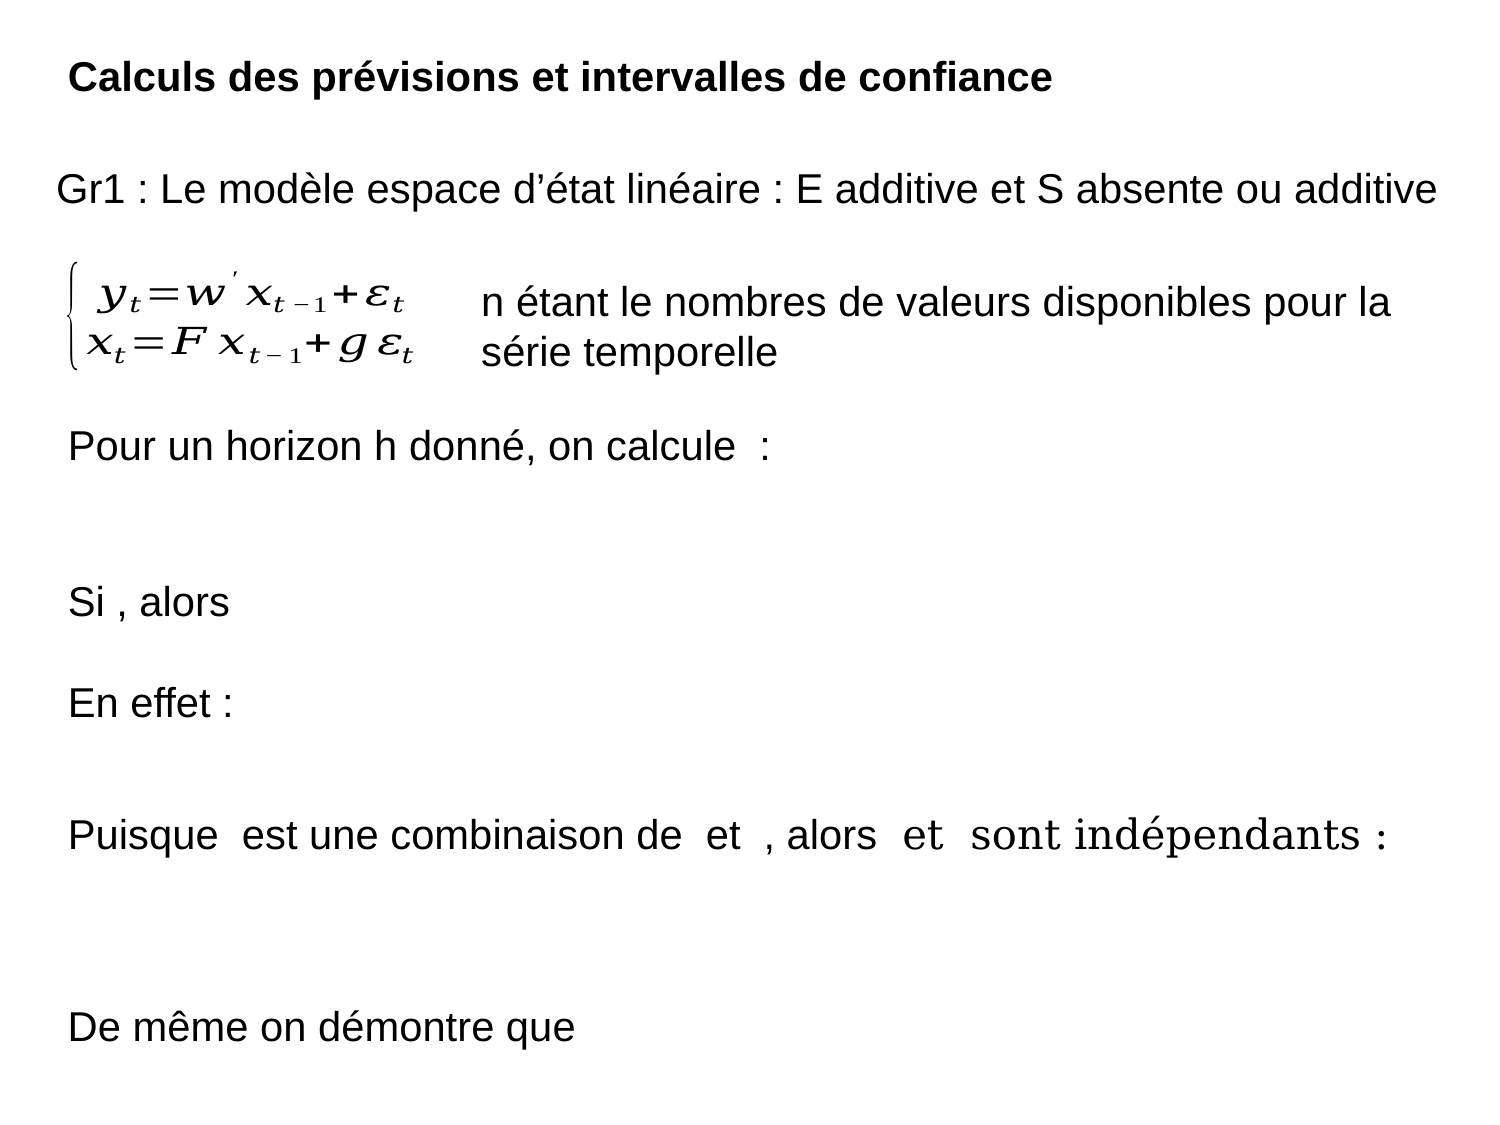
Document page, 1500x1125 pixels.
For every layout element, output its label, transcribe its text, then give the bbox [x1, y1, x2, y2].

text_box Gr1 : Le modèle espace d’état linéaire : E additive et S absente ou additive [41, 154, 1459, 220]
text_box n étant le nombres de valeurs disponibles pour la série temporelle [466, 267, 1471, 382]
text_box Calculs des prévisions et intervalles de confiance [53, 42, 1447, 108]
